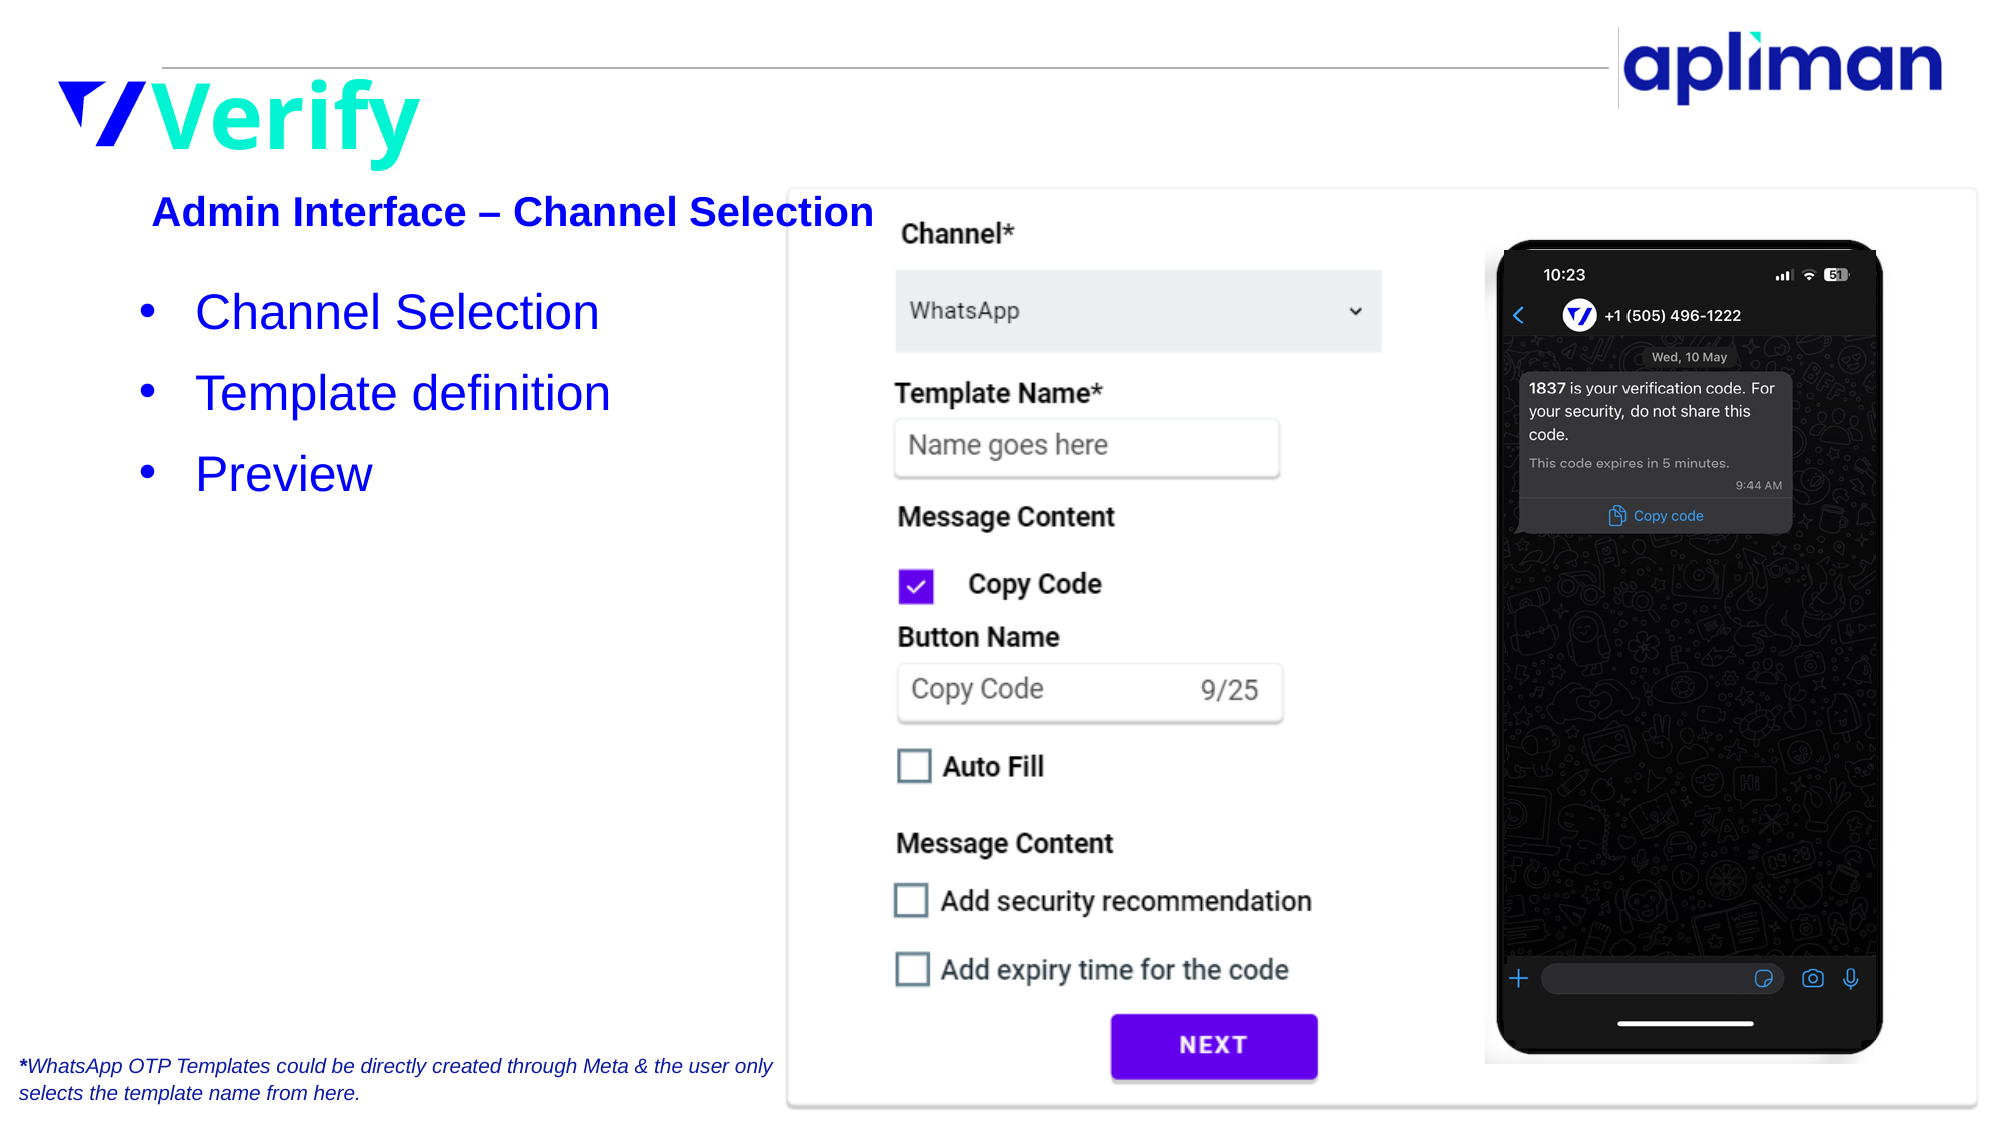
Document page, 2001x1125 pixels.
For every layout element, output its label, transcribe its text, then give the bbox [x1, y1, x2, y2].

picture [42, 27, 1947, 169]
text_box Verify Admin Interface – Channel Selection [136, 109, 1946, 251]
picture [774, 172, 2000, 1125]
text_box Channel Selection Template definition Preview [124, 268, 774, 631]
text_box *WhatsApp OTP Templates could be directly created through Meta & the user only selects the template name from here. [4, 947, 774, 1112]
